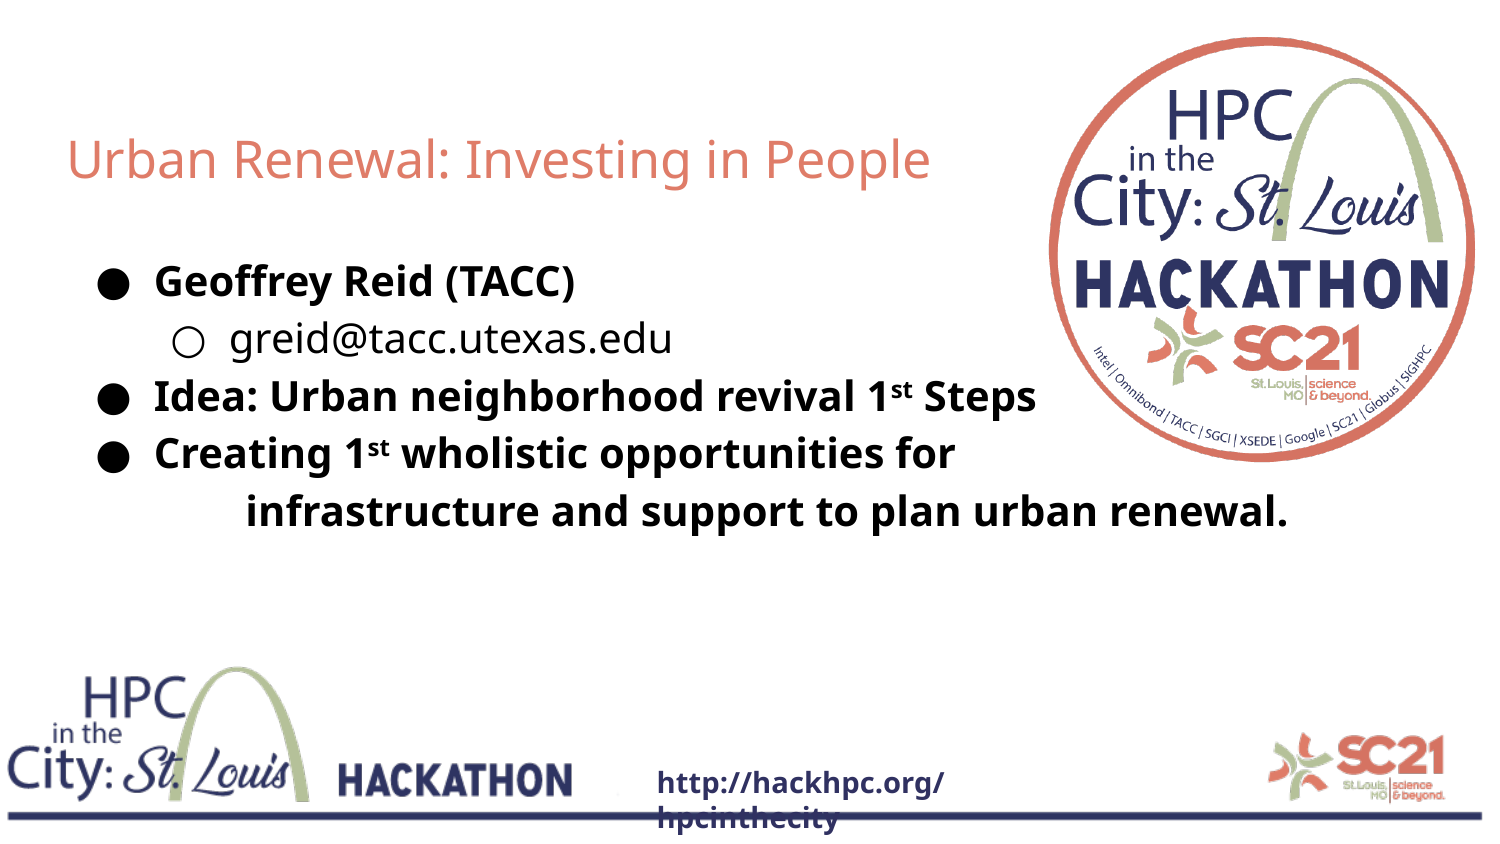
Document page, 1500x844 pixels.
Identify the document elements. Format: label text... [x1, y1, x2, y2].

picture [1041, 28, 1482, 471]
list Geoffrey Reid (TACC) greid@tacc.utexas.edu Idea: Urban neighborhood revival 1st Steps Creating 1st wholistic opportunities for infrastructure and support to plan urban renewal. [63, 181, 1437, 600]
title Urban Renewal: Investing in People [51, 111, 1036, 206]
picture [682, 815, 688, 825]
picture [0, 651, 1500, 830]
